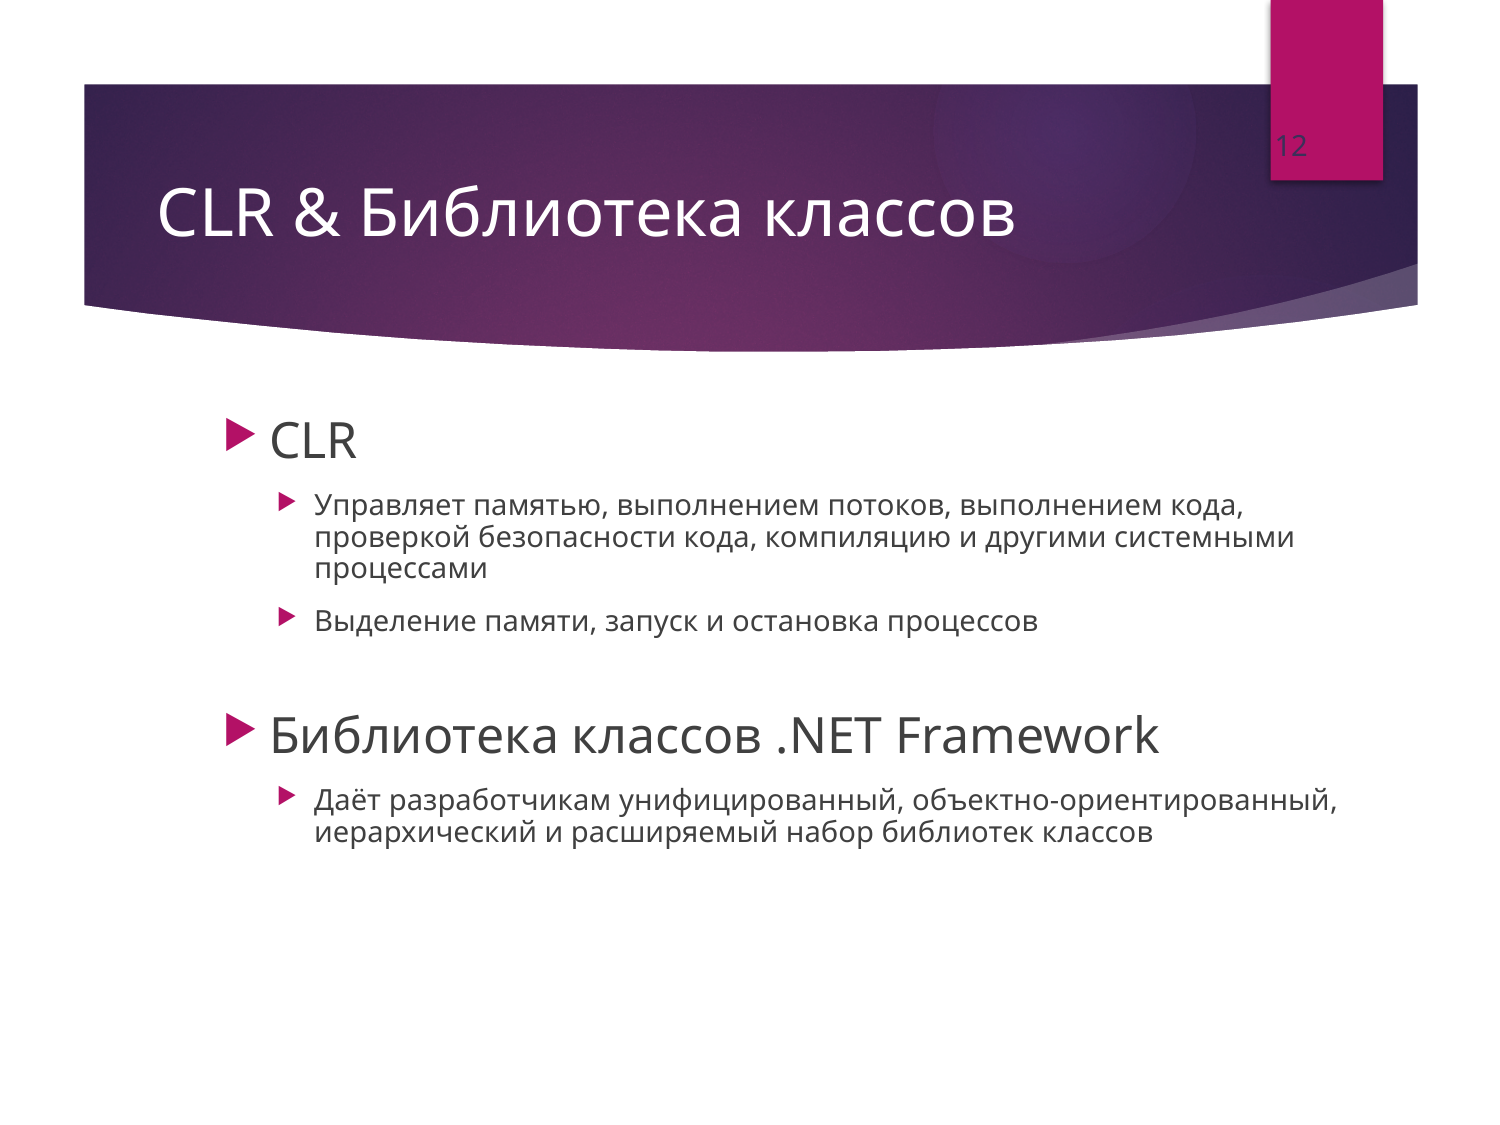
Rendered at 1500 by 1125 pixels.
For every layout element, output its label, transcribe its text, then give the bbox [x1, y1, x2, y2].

slide_number 12 [1259, 48, 1390, 175]
list CLR Управляет памятью, выполнением потоков, выполнением кода, проверкой безопасности кода, компиляцию и другими системными процессами Выделение памяти, запуск и остановка процессов Библиотека классов .NET Framework Даёт разработчикам унифицированный, объектно-ориентированный, иерархический и расширяемый набор библиотек классов [141, 408, 1390, 1047]
title CLR & Библиотека классов [141, 152, 1183, 269]
